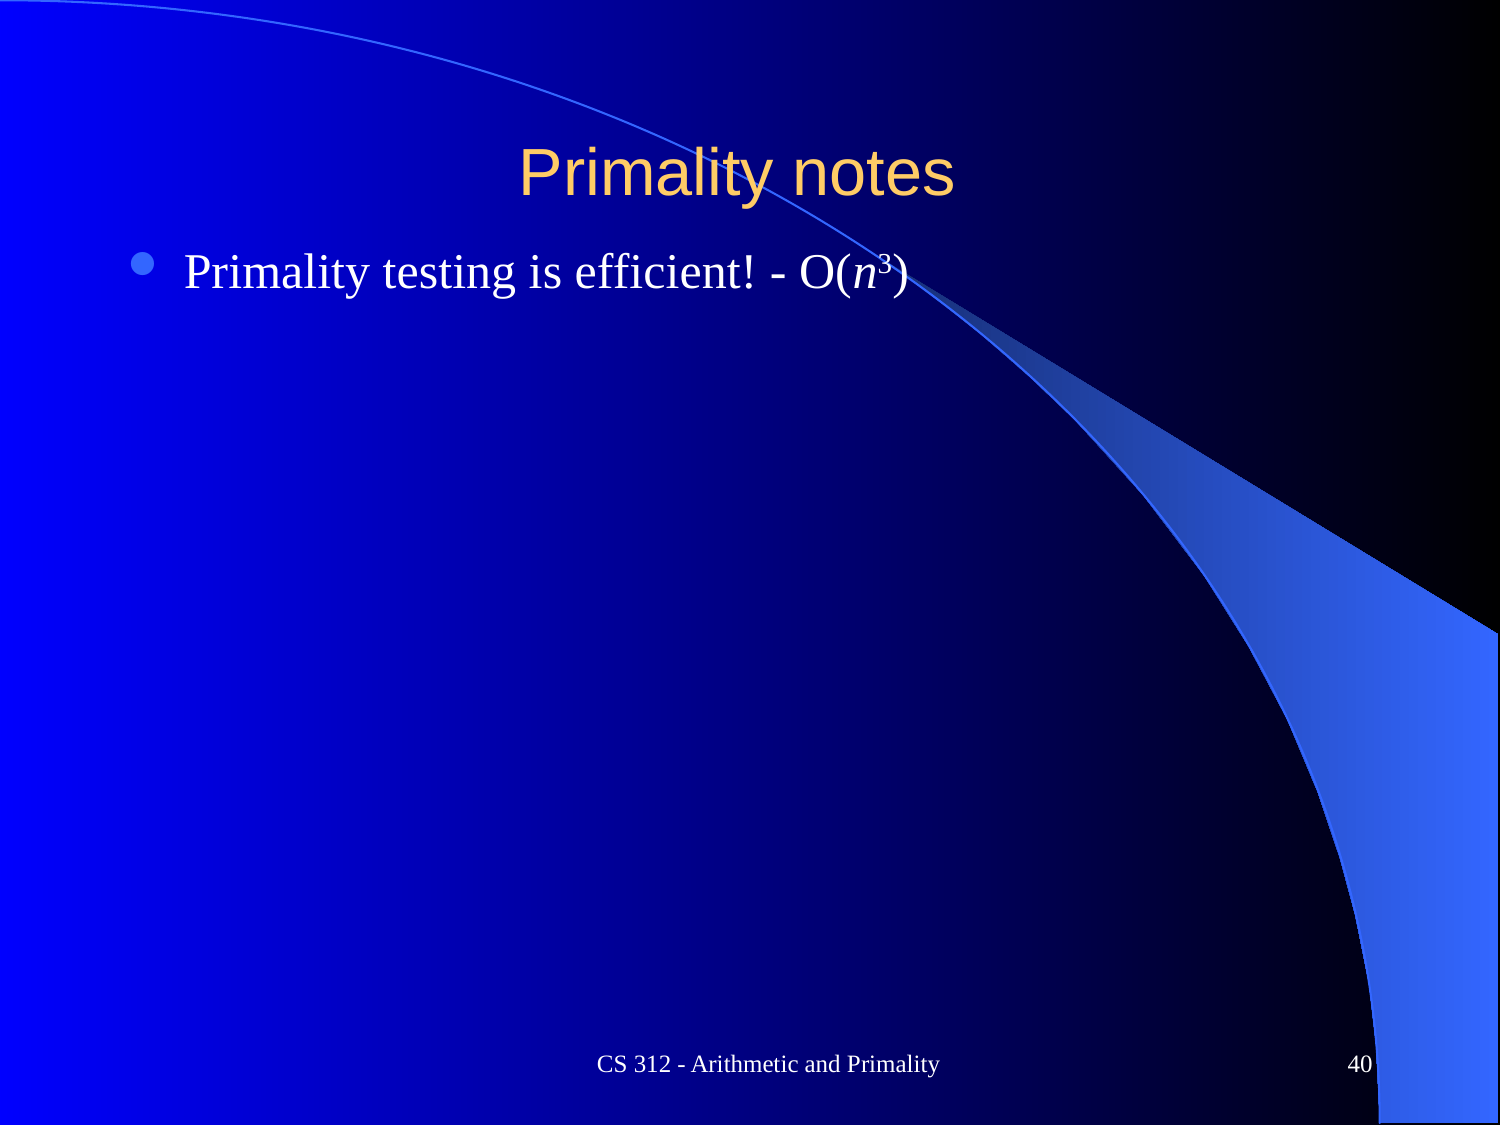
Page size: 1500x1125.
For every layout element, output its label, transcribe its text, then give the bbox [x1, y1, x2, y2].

title Primality notes [99, 99, 1376, 238]
slide_number 40 [1074, 1024, 1388, 1101]
list Primality testing is efficient! - O(n3) [112, 237, 1388, 1001]
footer CS 312 - Arithmetic and Primality [437, 1024, 1074, 1101]
